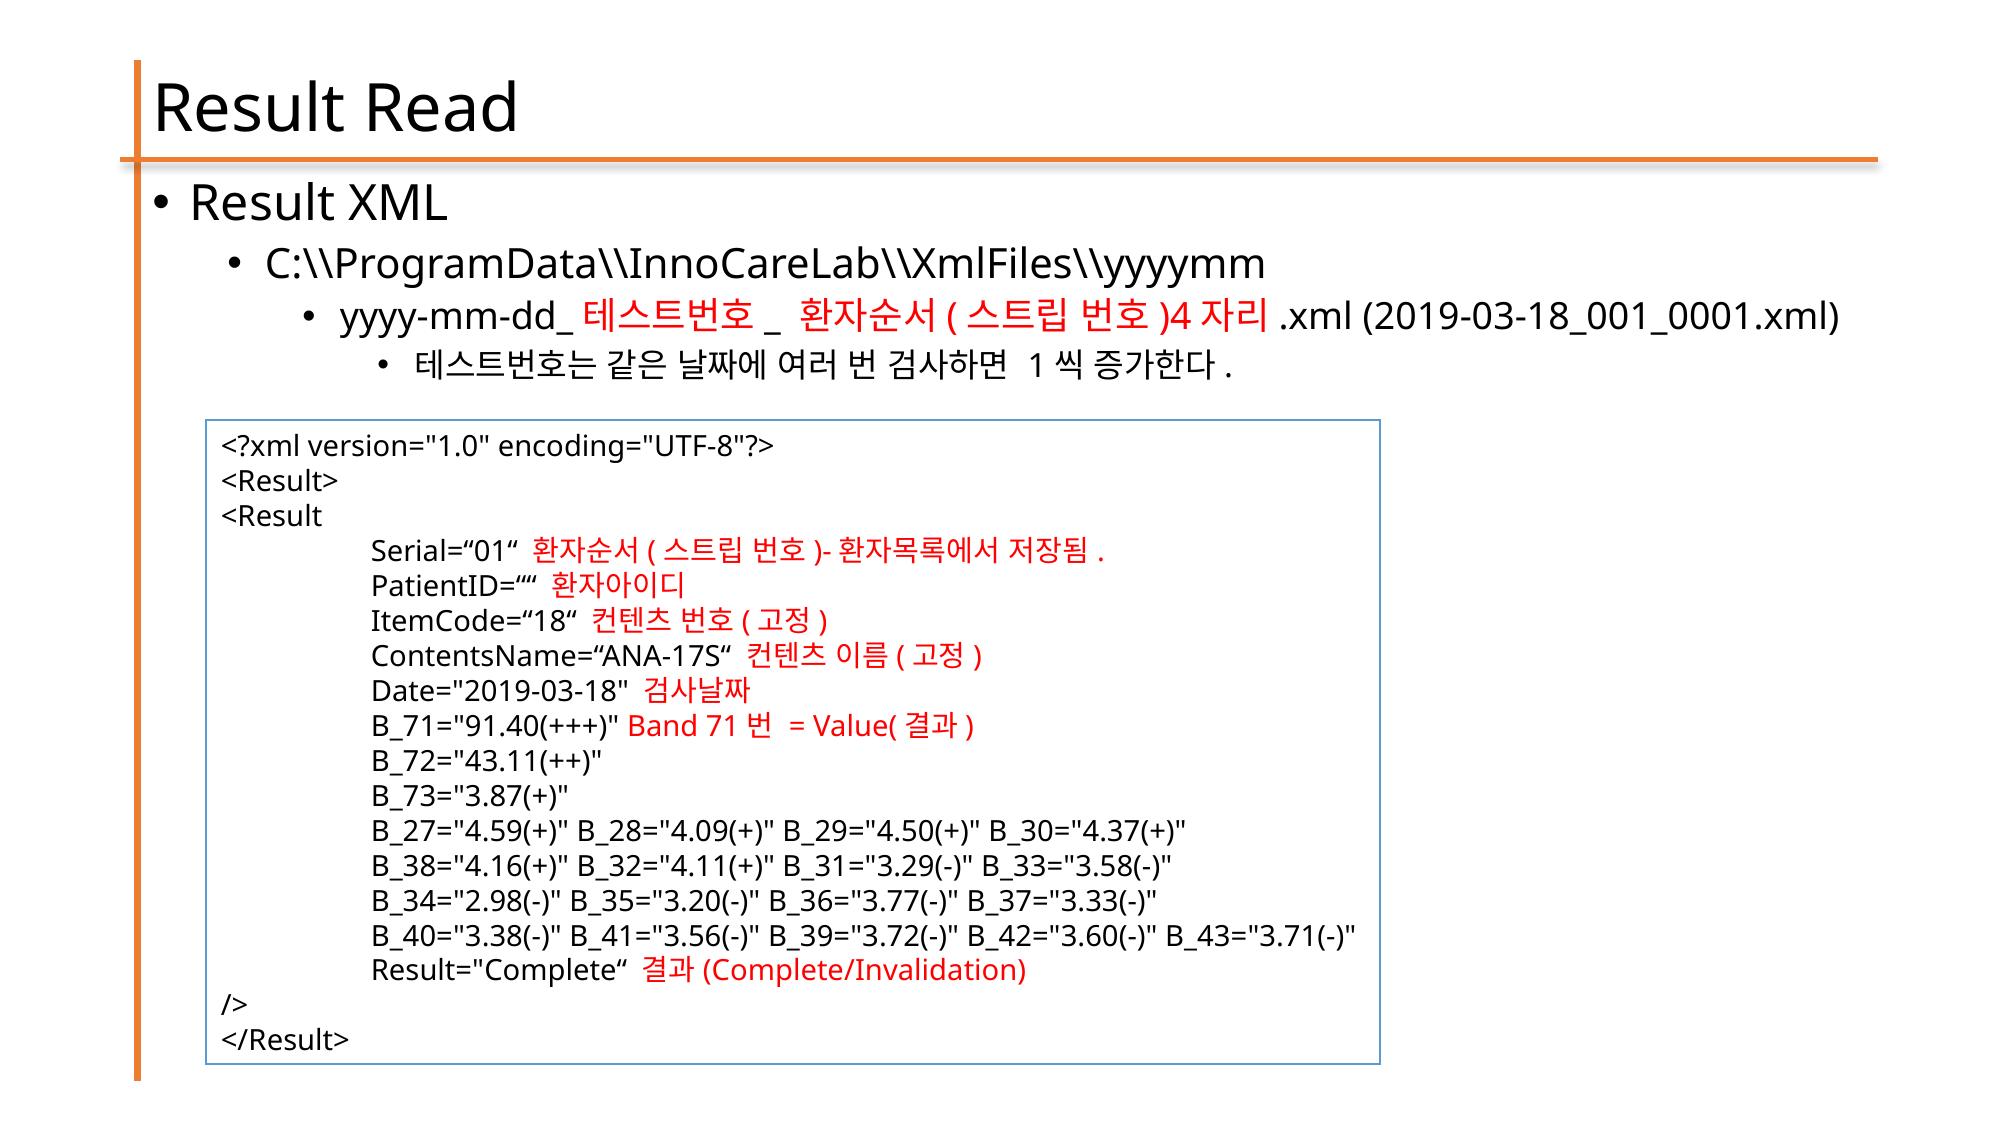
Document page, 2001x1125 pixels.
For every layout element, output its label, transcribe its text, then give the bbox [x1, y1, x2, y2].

text_box <?xml version="1.0" encoding="UTF-8"?> <Result> <Result Serial=“01“ 환자순서(스트립 번호)-환자목록에서 저장됨. PatientID=““ 환자아이디 ItemCode=“18“ 컨텐츠 번호(고정) ContentsName=“ANA-17S“ 컨텐츠 이름(고정) Date="2019-03-18" 검사날짜 B_71="91.40(+++)" Band 71번 = Value(결과) B_72="43.11(++)" B_73="3.87(+)" B_27="4.59(+)" B_28="4.09(+)" B_29="4.50(+)" B_30="4.37(+)" B_38="4.16(+)" B_32="4.11(+)" B_31="3.29(-)" B_33="3.58(-)" B_34="2.98(-)" B_35="3.20(-)" B_36="3.77(-)" B_37="3.33(-)" B_40="3.38(-)" B_41="3.56(-)" B_39="3.72(-)" B_42="3.60(-)" B_43="3.71(-)" Result="Complete“ 결과(Complete/Invalidation) /> </Result> [205, 419, 1381, 1065]
title Result Read [137, 59, 1863, 160]
list Result XML C:\\ProgramData\\InnoCareLab\\XmlFiles\\yyyymm yyyy-mm-dd_테스트번호_ 환자순서(스트립 번호)4자리.xml (2019-03-18_001_0001.xml) 테스트번호는 같은 날짜에 여러 번 검사하면 1씩 증가한다. [137, 170, 1863, 446]
